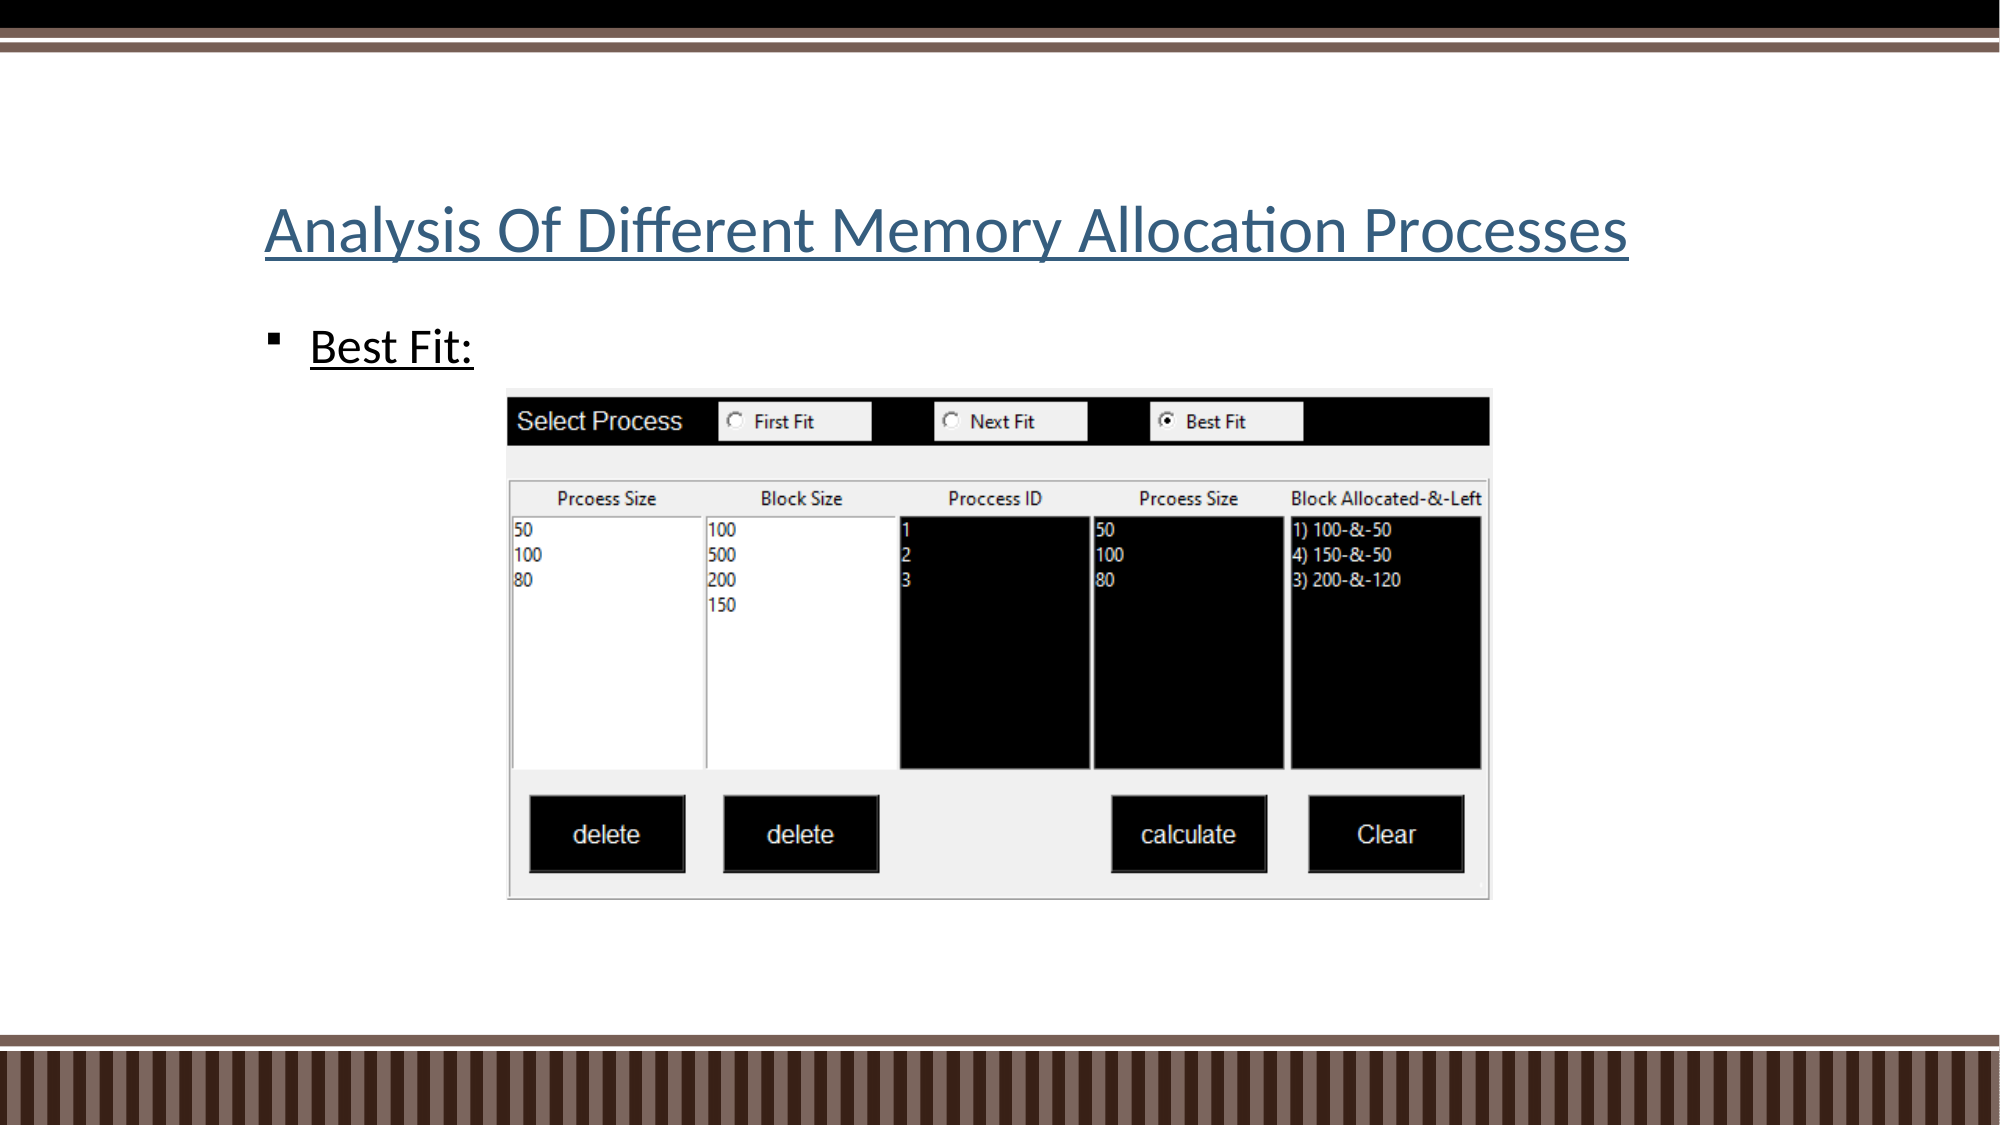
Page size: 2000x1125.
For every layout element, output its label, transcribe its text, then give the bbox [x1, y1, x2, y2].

title Analysis Of Different Memory Allocation Processes [249, 99, 1750, 275]
picture [506, 388, 1493, 900]
list Best Fit: [249, 312, 1750, 975]
